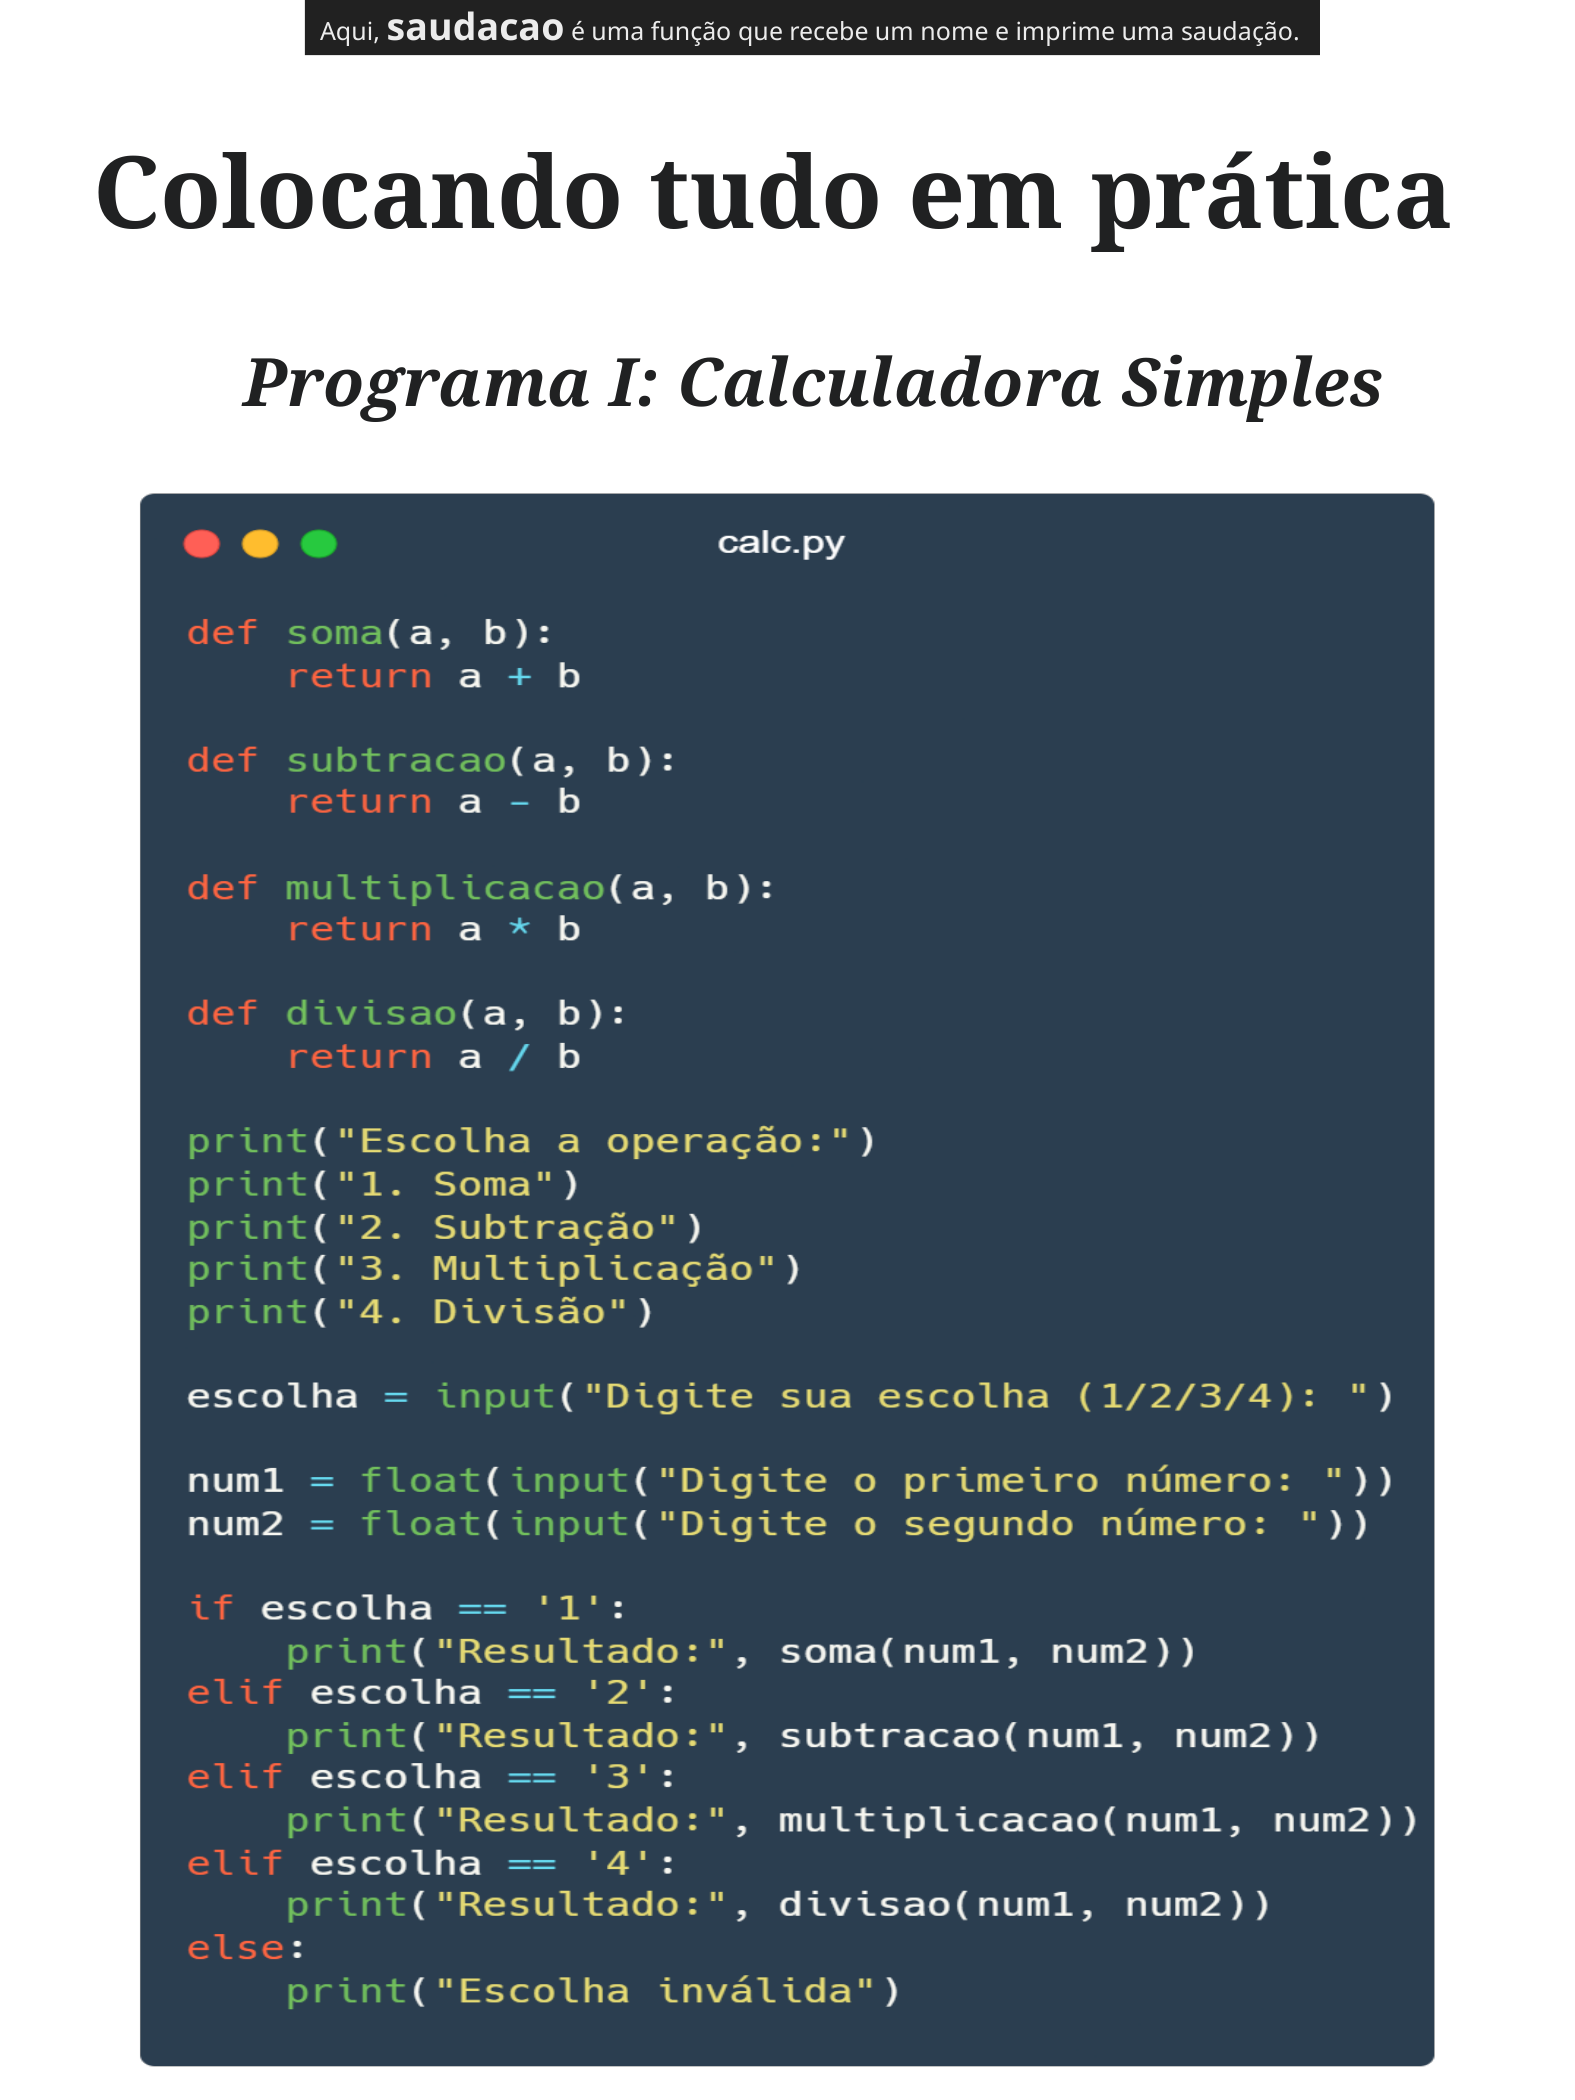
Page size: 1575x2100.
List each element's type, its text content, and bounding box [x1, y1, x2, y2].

text_box Aqui, saudacao é uma função que recebe um nome e imprime uma saudação. [304, 0, 1320, 56]
picture [0, 340, 1575, 2100]
title Colocando tudo em prática [78, 136, 1497, 257]
